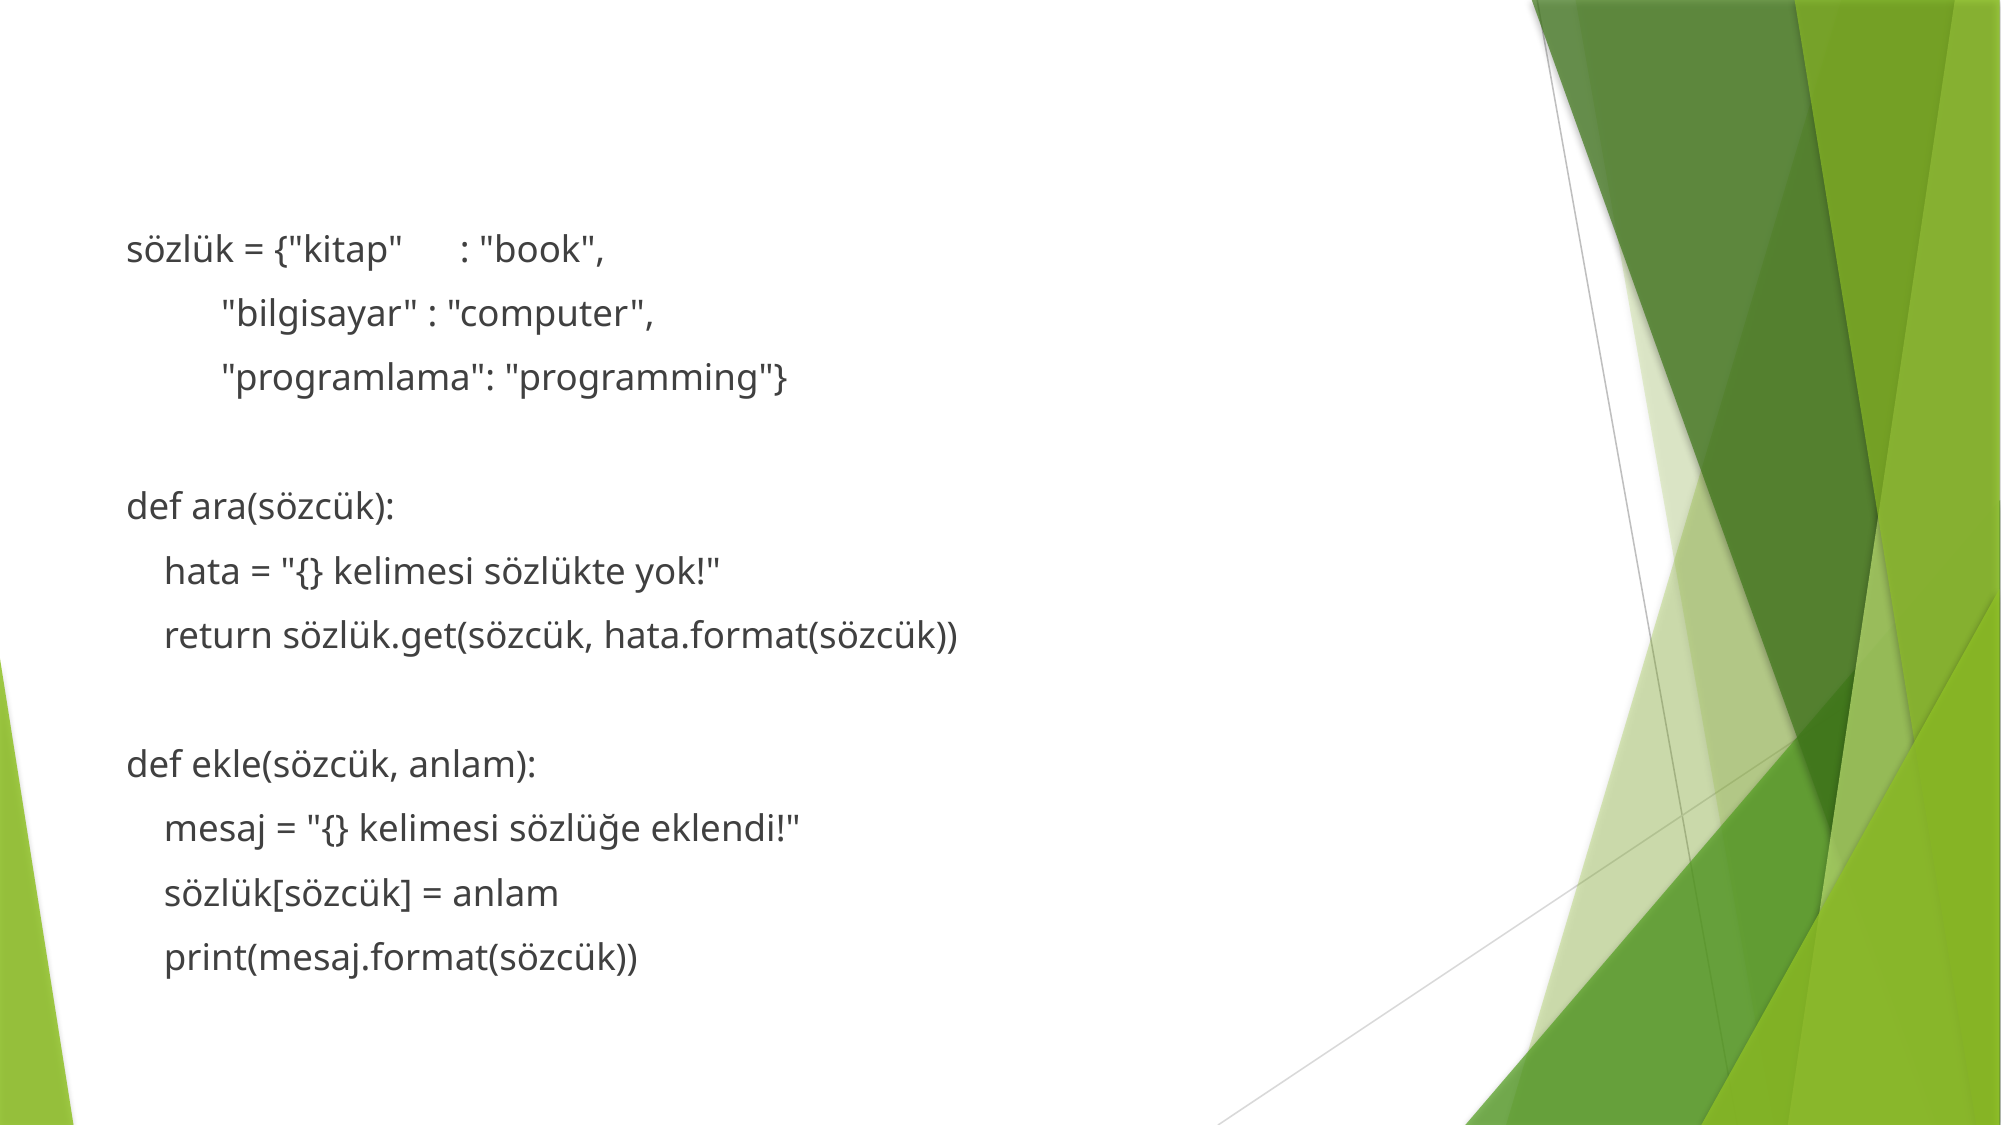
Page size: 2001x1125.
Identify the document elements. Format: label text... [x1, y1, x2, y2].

list sözlük = {"kitap" : "book", "bilgisayar" : "computer", "programlama": "programming"} def ara(sözcük): hata = "{} kelimesi sözlükte yok!" return sözlük.get(sözcük, hata.format(sözcük)) def ekle(sözcük, anlam): mesaj = "{} kelimesi sözlüğe eklendi!" sözlük[sözcük] = anlam print(mesaj.format(sözcük)) [111, 217, 1522, 992]
